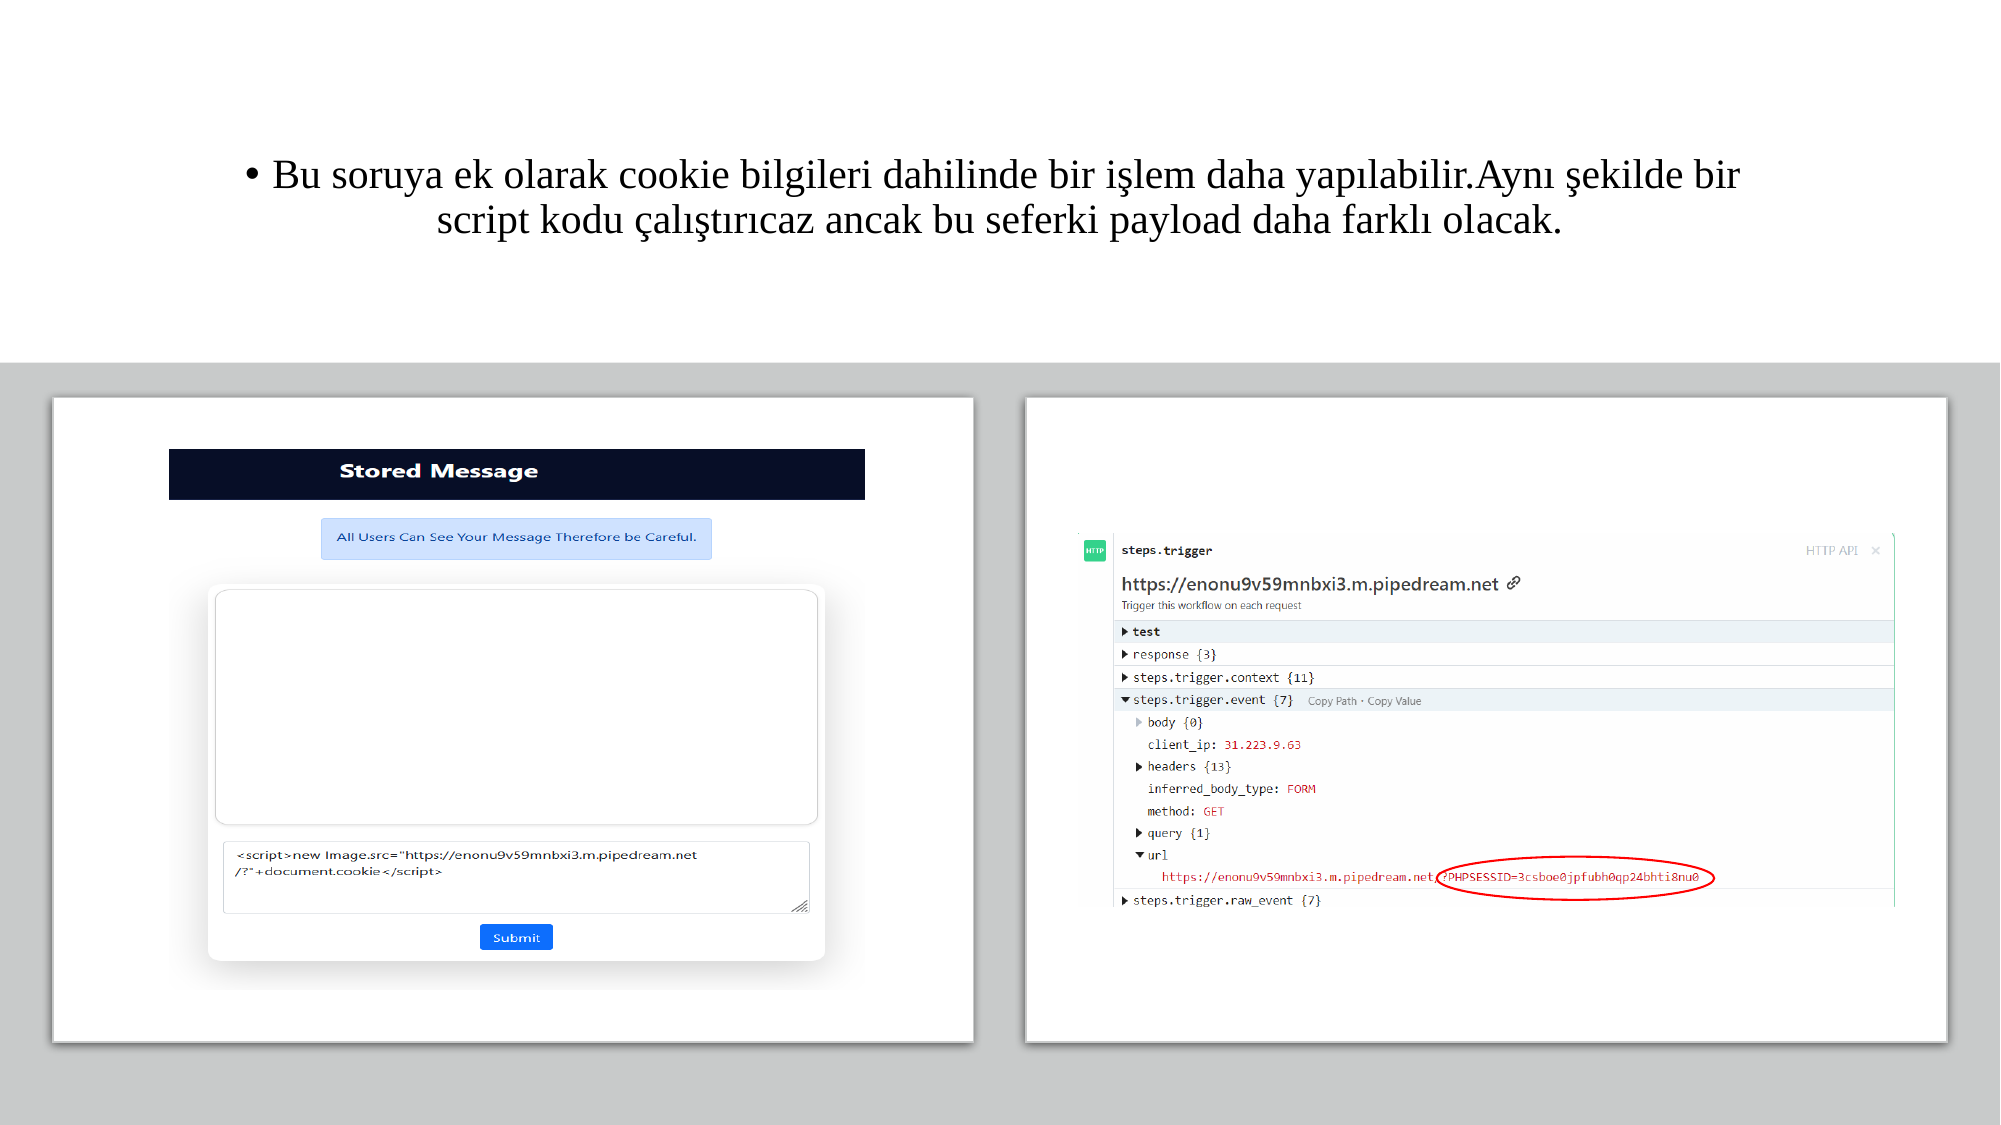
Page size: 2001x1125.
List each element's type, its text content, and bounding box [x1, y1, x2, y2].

picture [1078, 533, 1895, 907]
text_box [1025, 396, 1948, 1043]
text_box [52, 396, 975, 1043]
picture [169, 449, 865, 990]
text_box Bu soruya ek olarak cookie bilgileri dahilinde bir işlem daha yapılabilir.Aynı şekilde bir script kodu çalıştırıcaz ancak bu seferki payload daha farklı olacak. [230, 66, 1770, 330]
text_box [0, 362, 2000, 1125]
